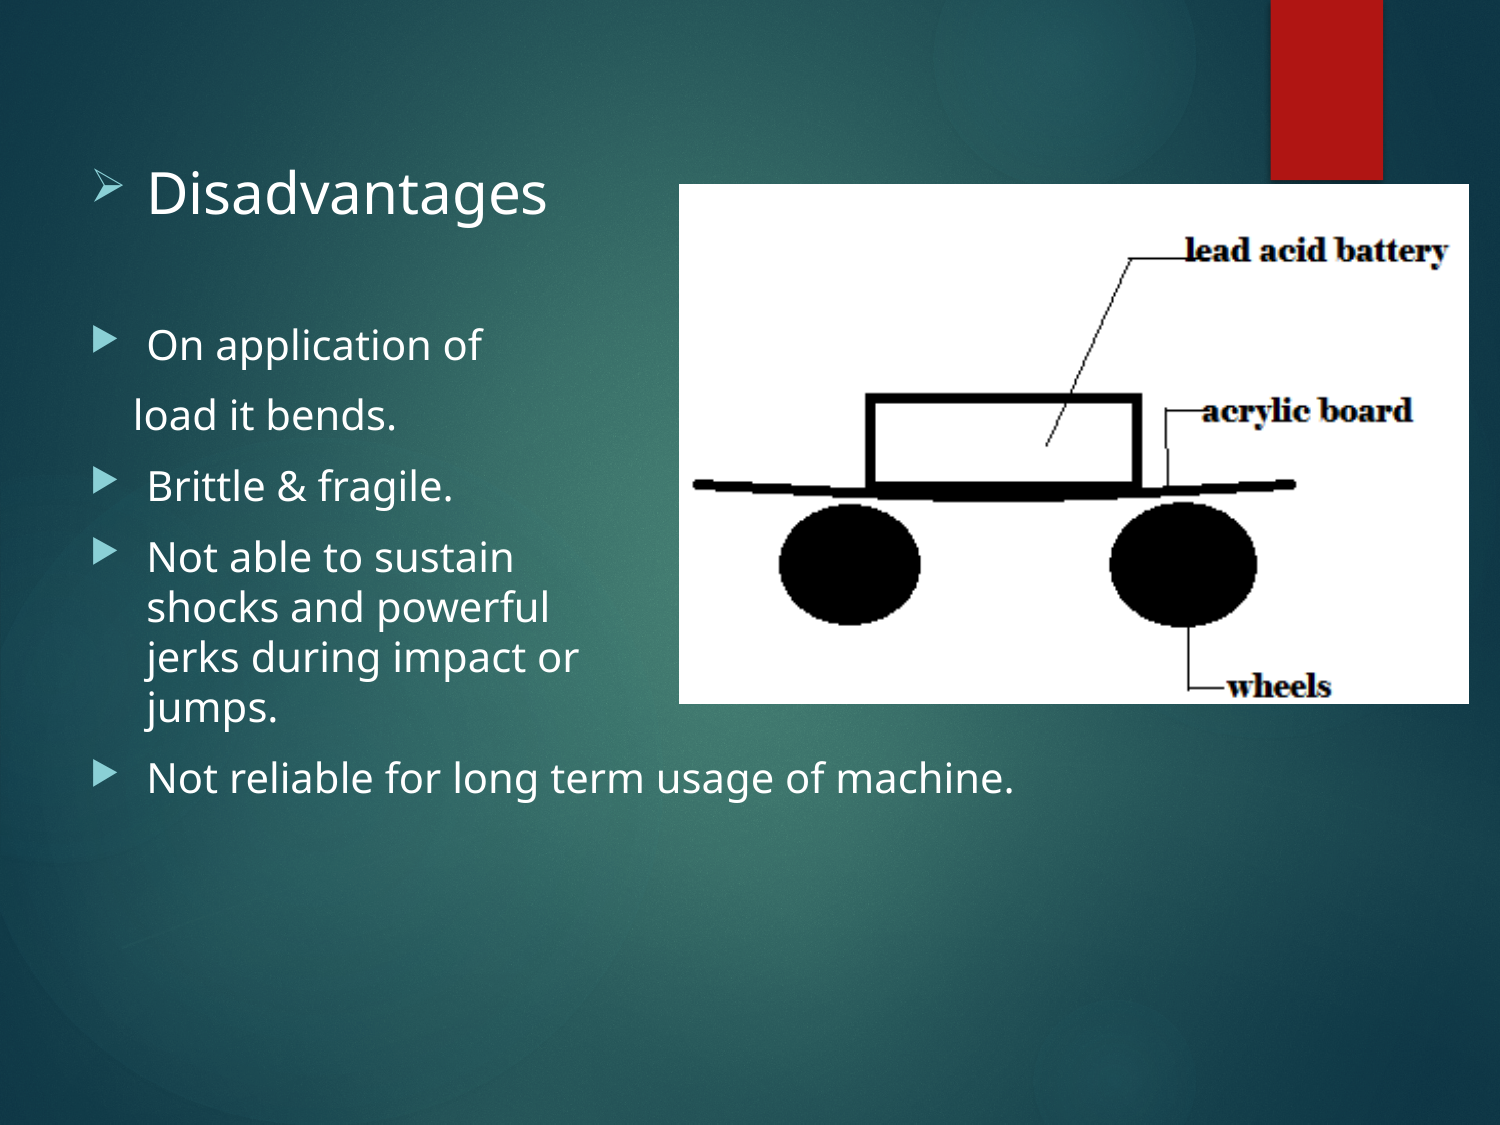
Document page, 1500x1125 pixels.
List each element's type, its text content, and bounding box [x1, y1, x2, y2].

list Disadvantages On application of load it bends. Brittle & fragile. Not able to sustain shocks and powerful jerks during impact or jumps. Not reliable for long term usage of machine. [75, 149, 1425, 1038]
picture [678, 183, 1469, 704]
